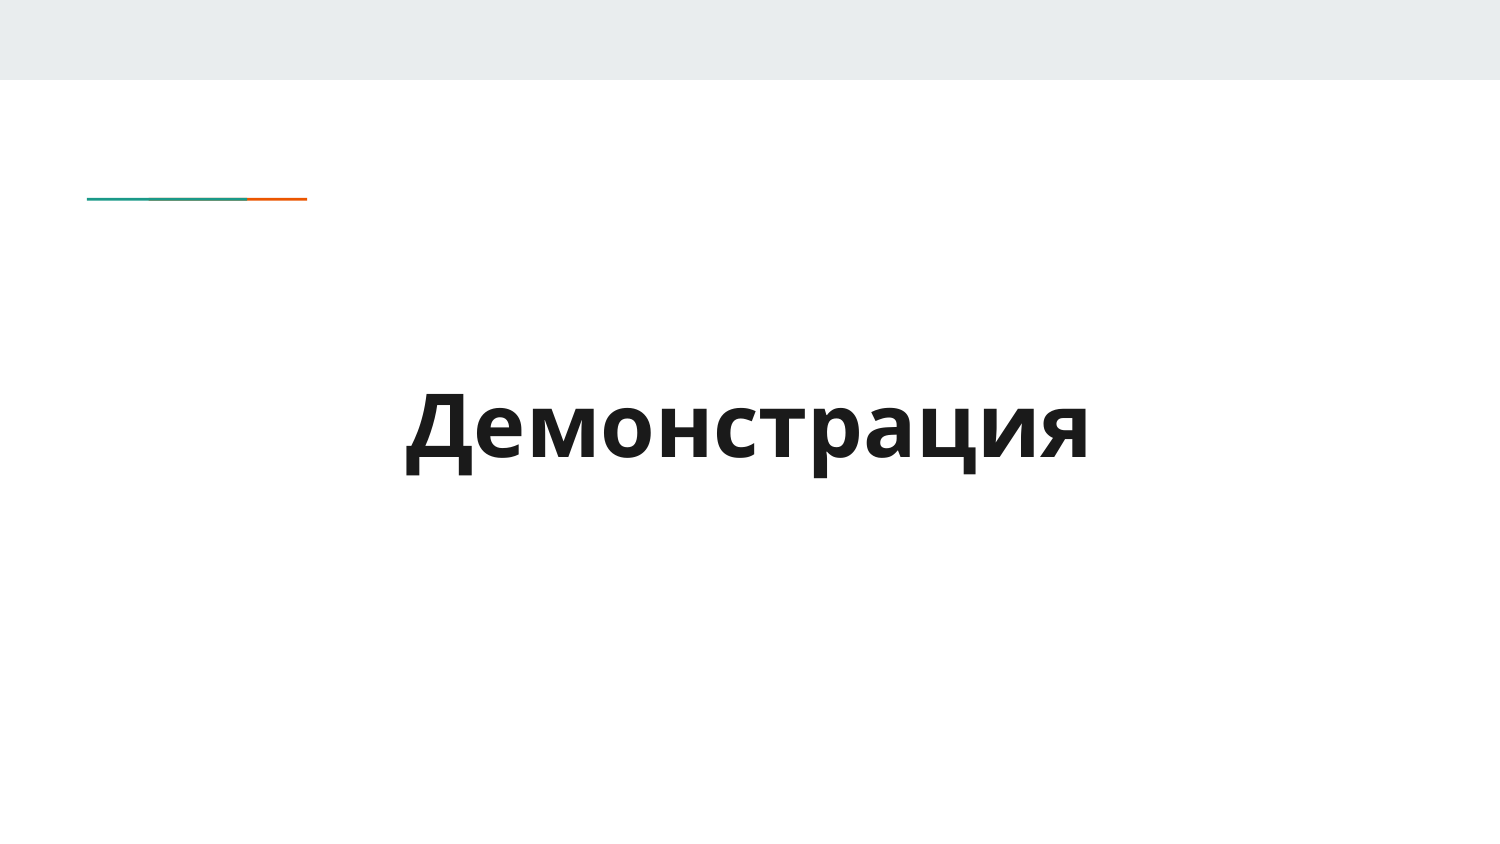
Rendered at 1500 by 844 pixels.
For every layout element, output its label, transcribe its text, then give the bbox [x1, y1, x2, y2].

title Демонстрация [119, 381, 1381, 463]
